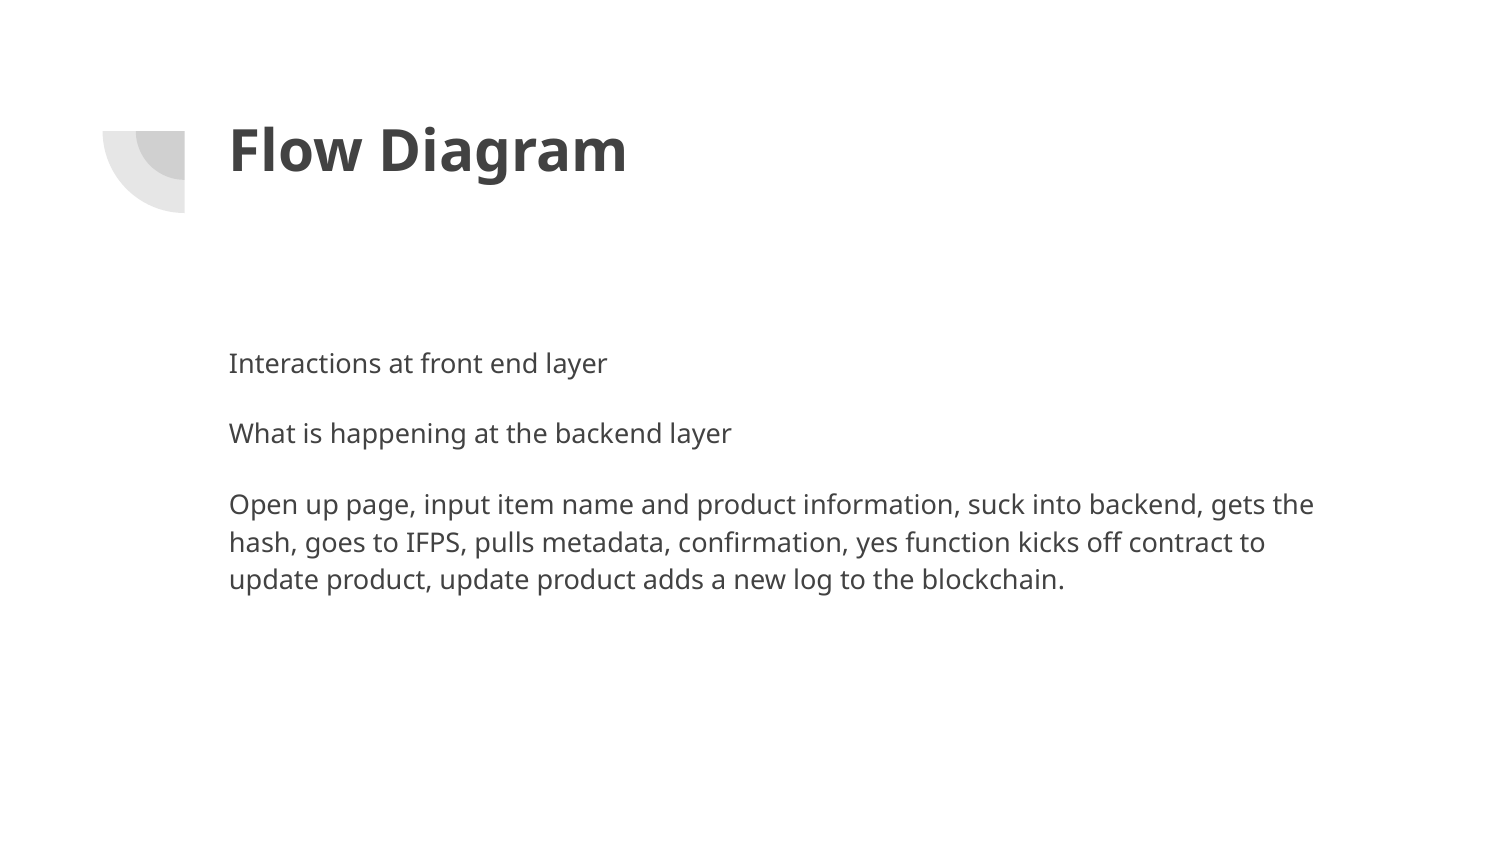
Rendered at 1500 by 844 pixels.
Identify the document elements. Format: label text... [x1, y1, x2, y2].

list Interactions at front end layer What is happening at the backend layer Open up page, input item name and product information, suck into backend, gets the hash, goes to IFPS, pulls metadata, confirmation, yes function kicks off contract to update product, update product adds a new log to the blockchain. [213, 326, 1368, 744]
title Flow Diagram [213, 98, 1368, 263]
